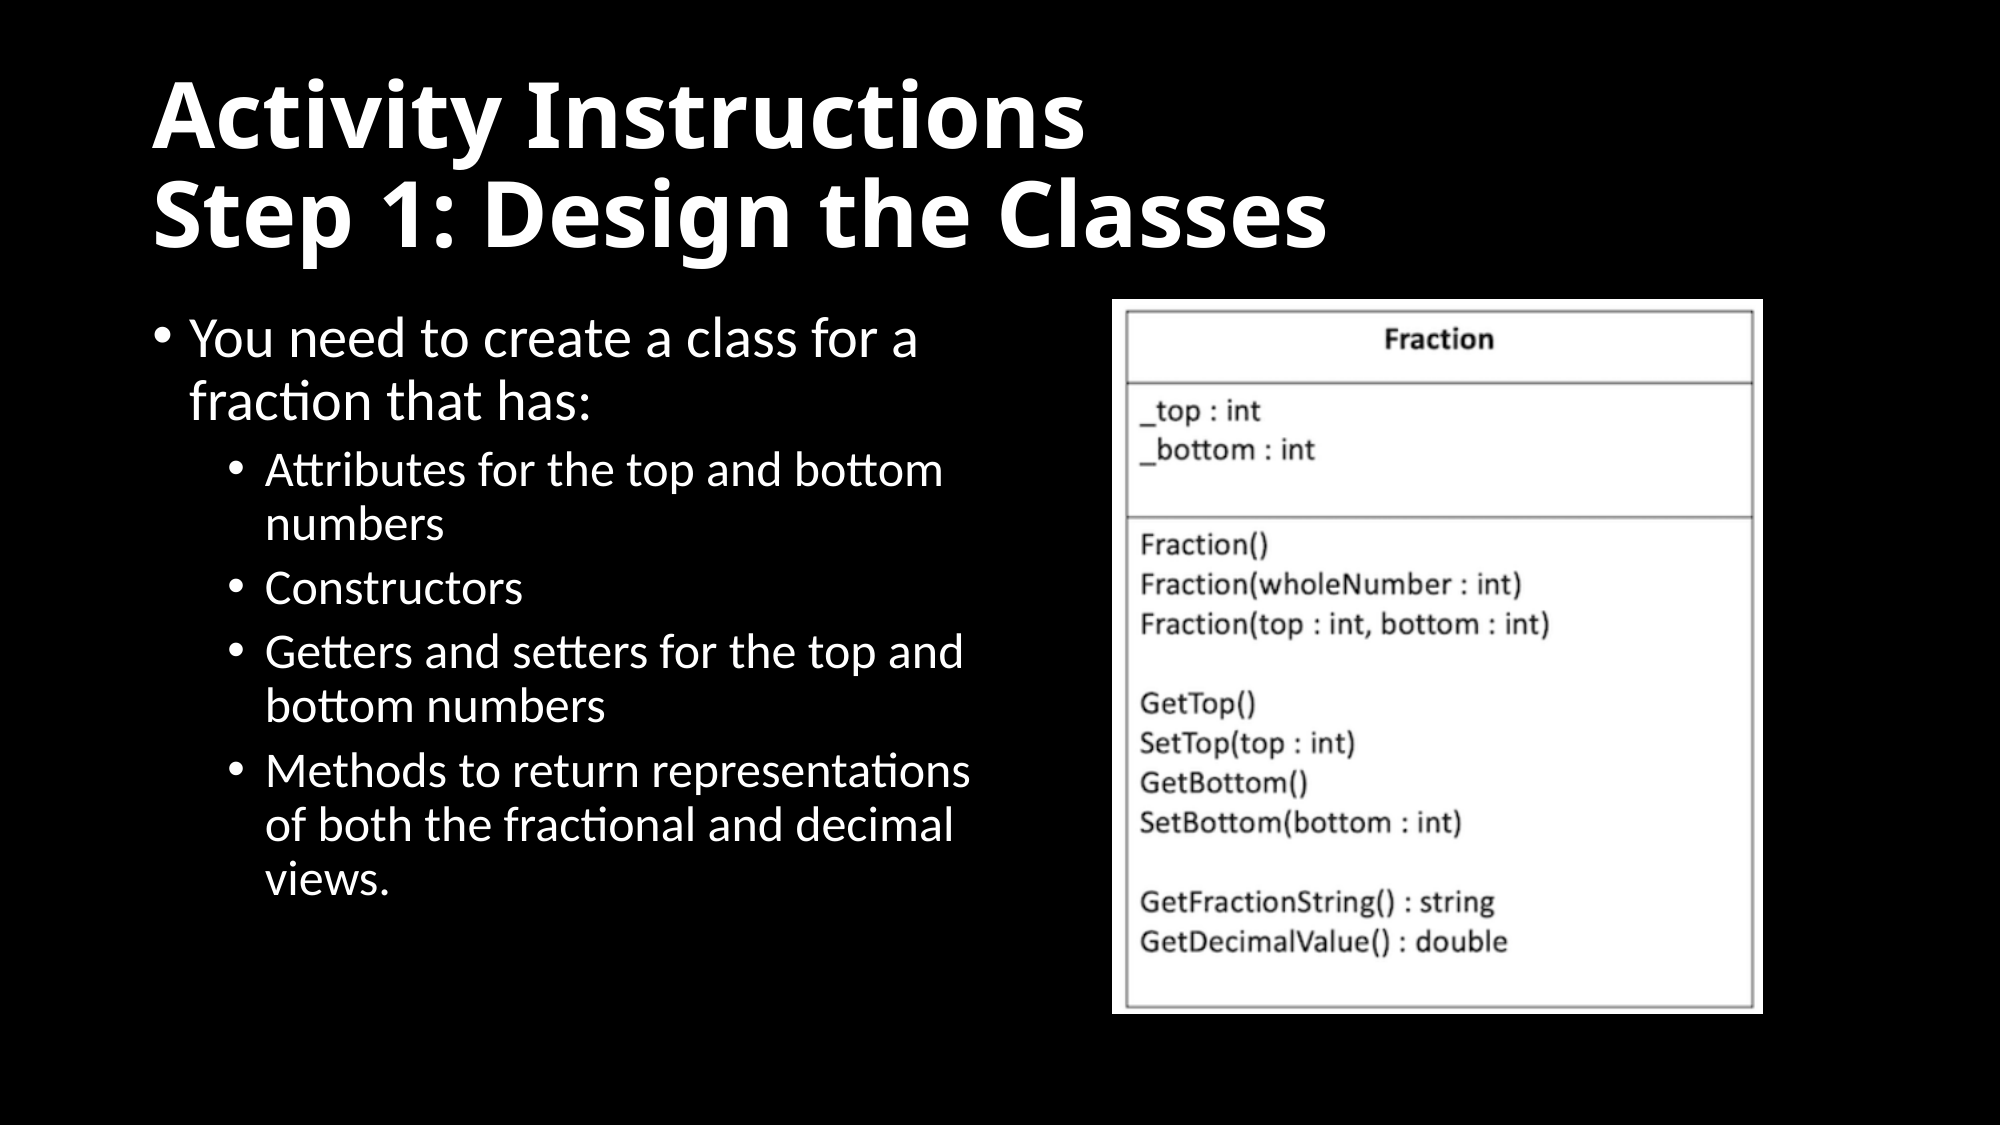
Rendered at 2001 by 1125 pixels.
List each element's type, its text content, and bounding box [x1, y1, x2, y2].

list You need to create a class for a fraction that has: Attributes for the top and bottom numbers Constructors Getters and setters for the top and bottom numbers Methods to return representations of both the fractional and decimal views. [137, 299, 988, 1014]
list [1112, 299, 1763, 1014]
title Activity Instructions Step 1: Design the Classes [137, 59, 1863, 278]
